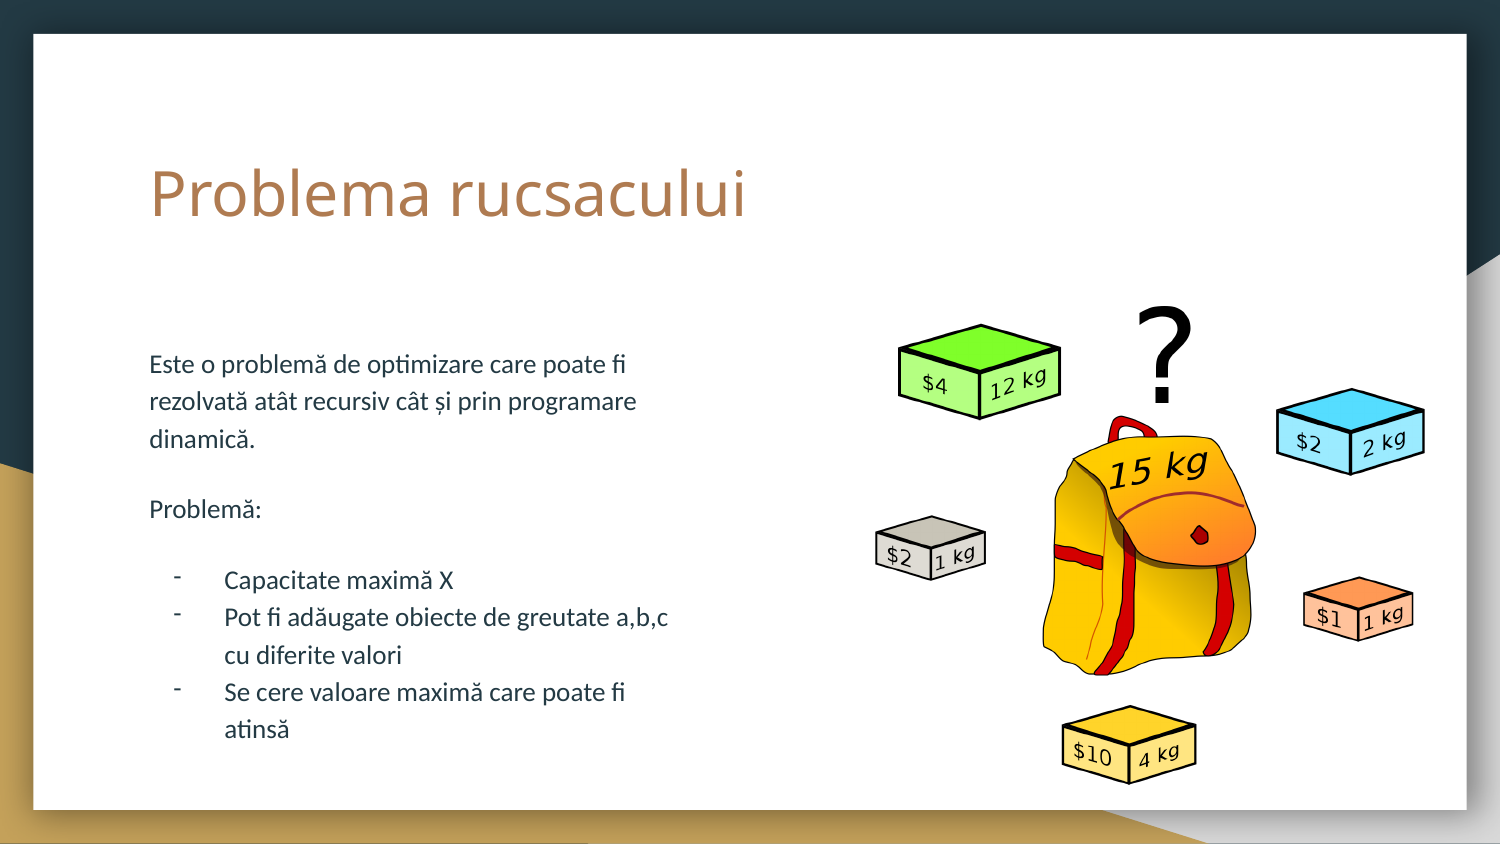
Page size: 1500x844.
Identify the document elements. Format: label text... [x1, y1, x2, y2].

title Problema rucsacului [134, 138, 1366, 296]
picture [861, 295, 1437, 794]
list Este o problemă de optimizare care poate fi rezolvată atât recursiv cât și prin programare dinamică. Problemă: Capacitate maximă X Pot fi adăugate obiecte de greutate a,b,c cu diferite valori Se cere valoare maximă care poate fi atinsă [134, 326, 708, 729]
